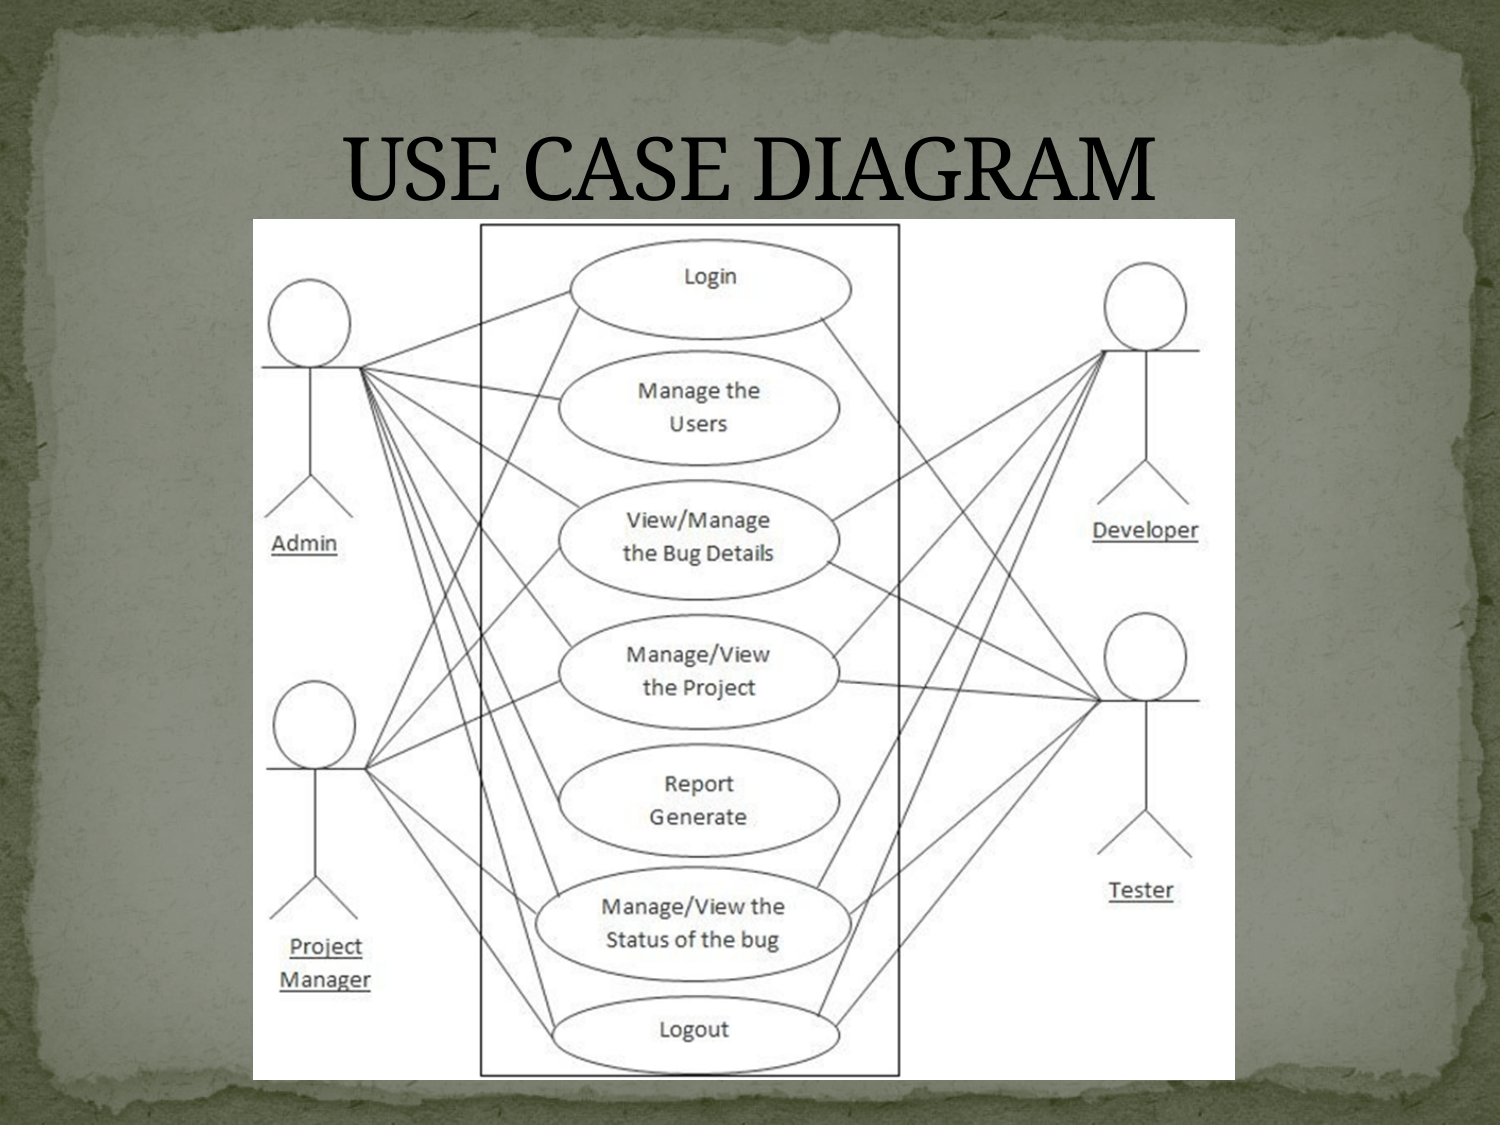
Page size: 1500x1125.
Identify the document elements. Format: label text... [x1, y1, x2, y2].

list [255, 221, 1234, 1079]
title USE CASE DIAGRAM [74, 24, 1425, 225]
